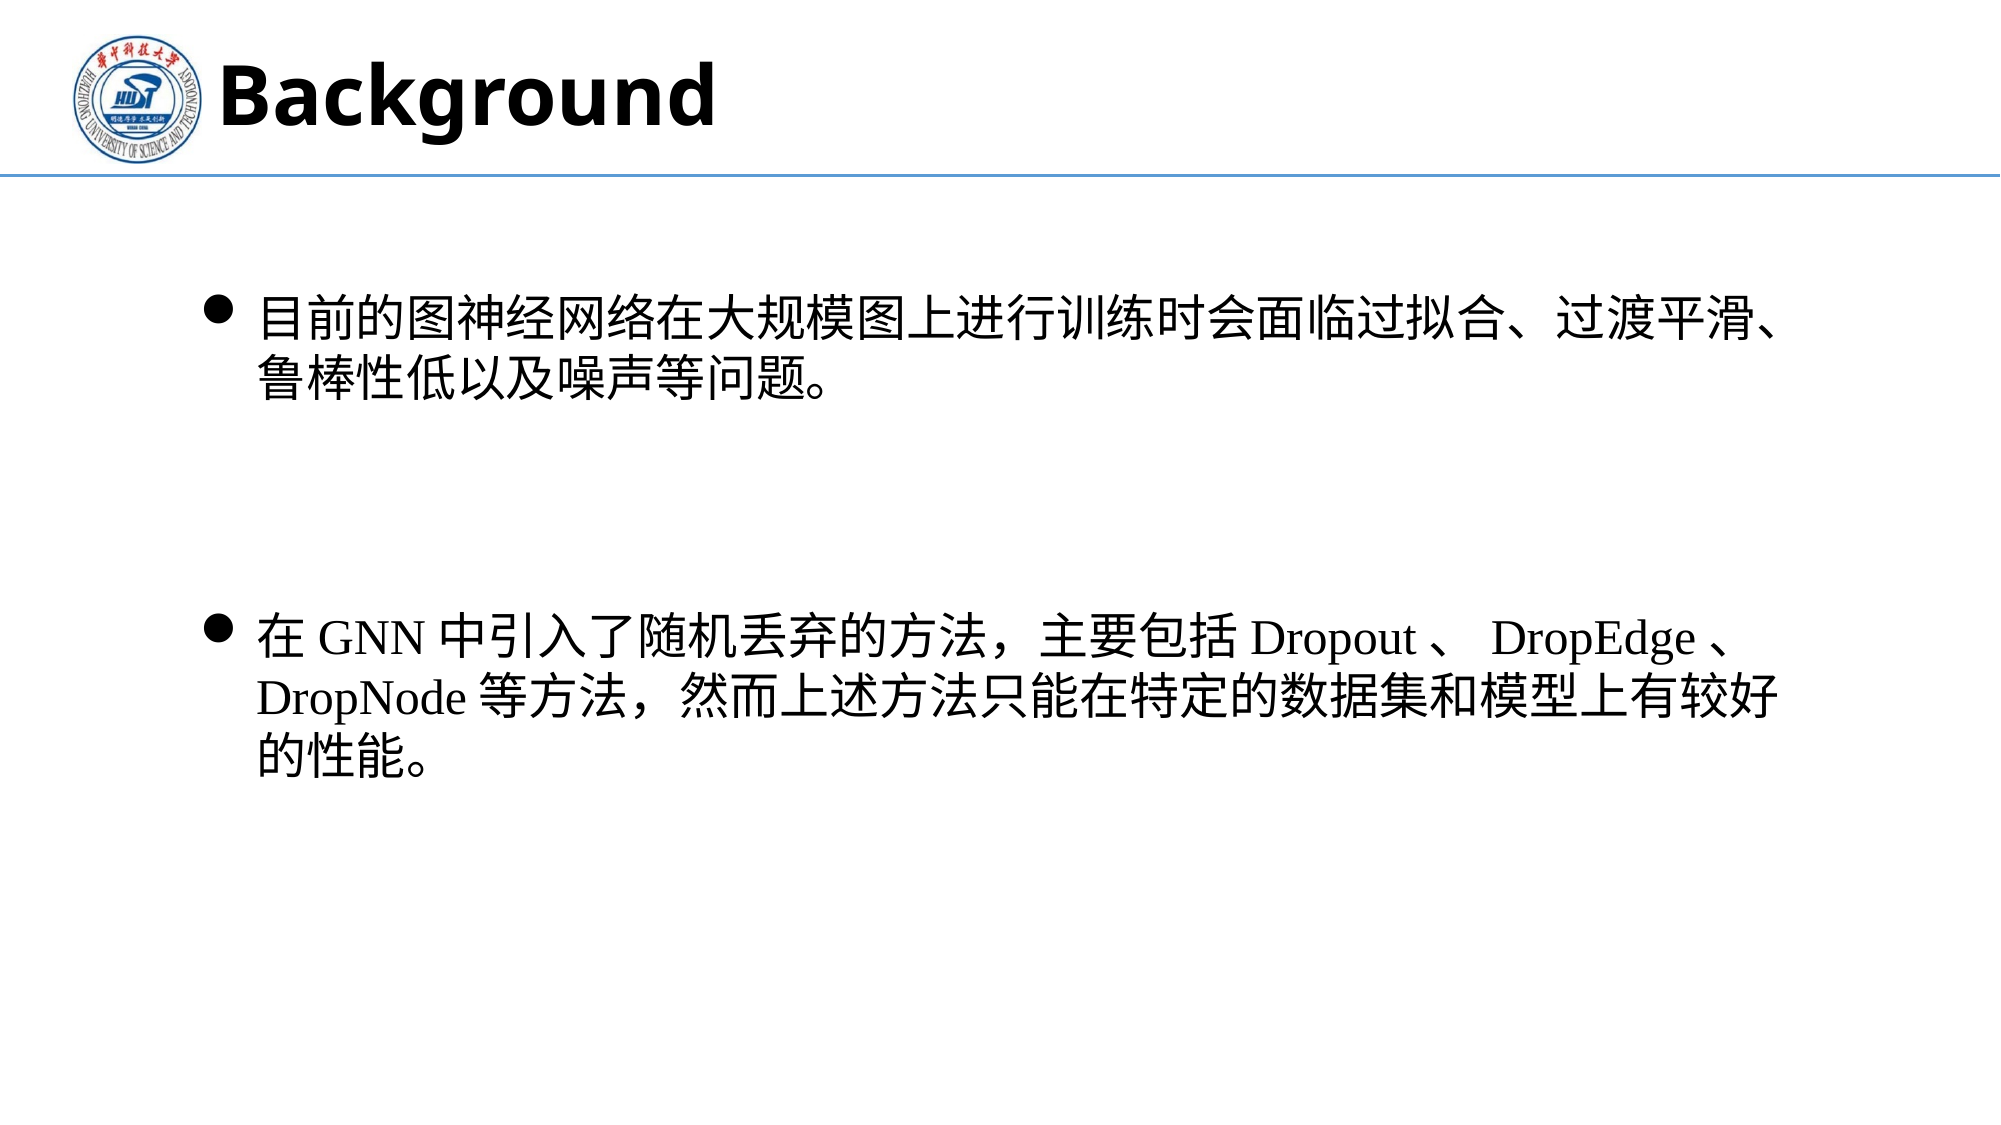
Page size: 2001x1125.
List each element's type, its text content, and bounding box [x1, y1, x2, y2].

text_box 目前的图神经网络在大规模图上进行训练时会面临过拟合、过渡平滑、鲁棒性低以及噪声等问题。 [184, 278, 1816, 414]
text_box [72, 34, 847, 164]
text_box 在GNN中引入了随机丢弃的方法，主要包括Dropout、DropEdge、DropNode等方法，然而上述方法只能在特定的数据集和模型上有较好的性能。 [184, 596, 1816, 792]
